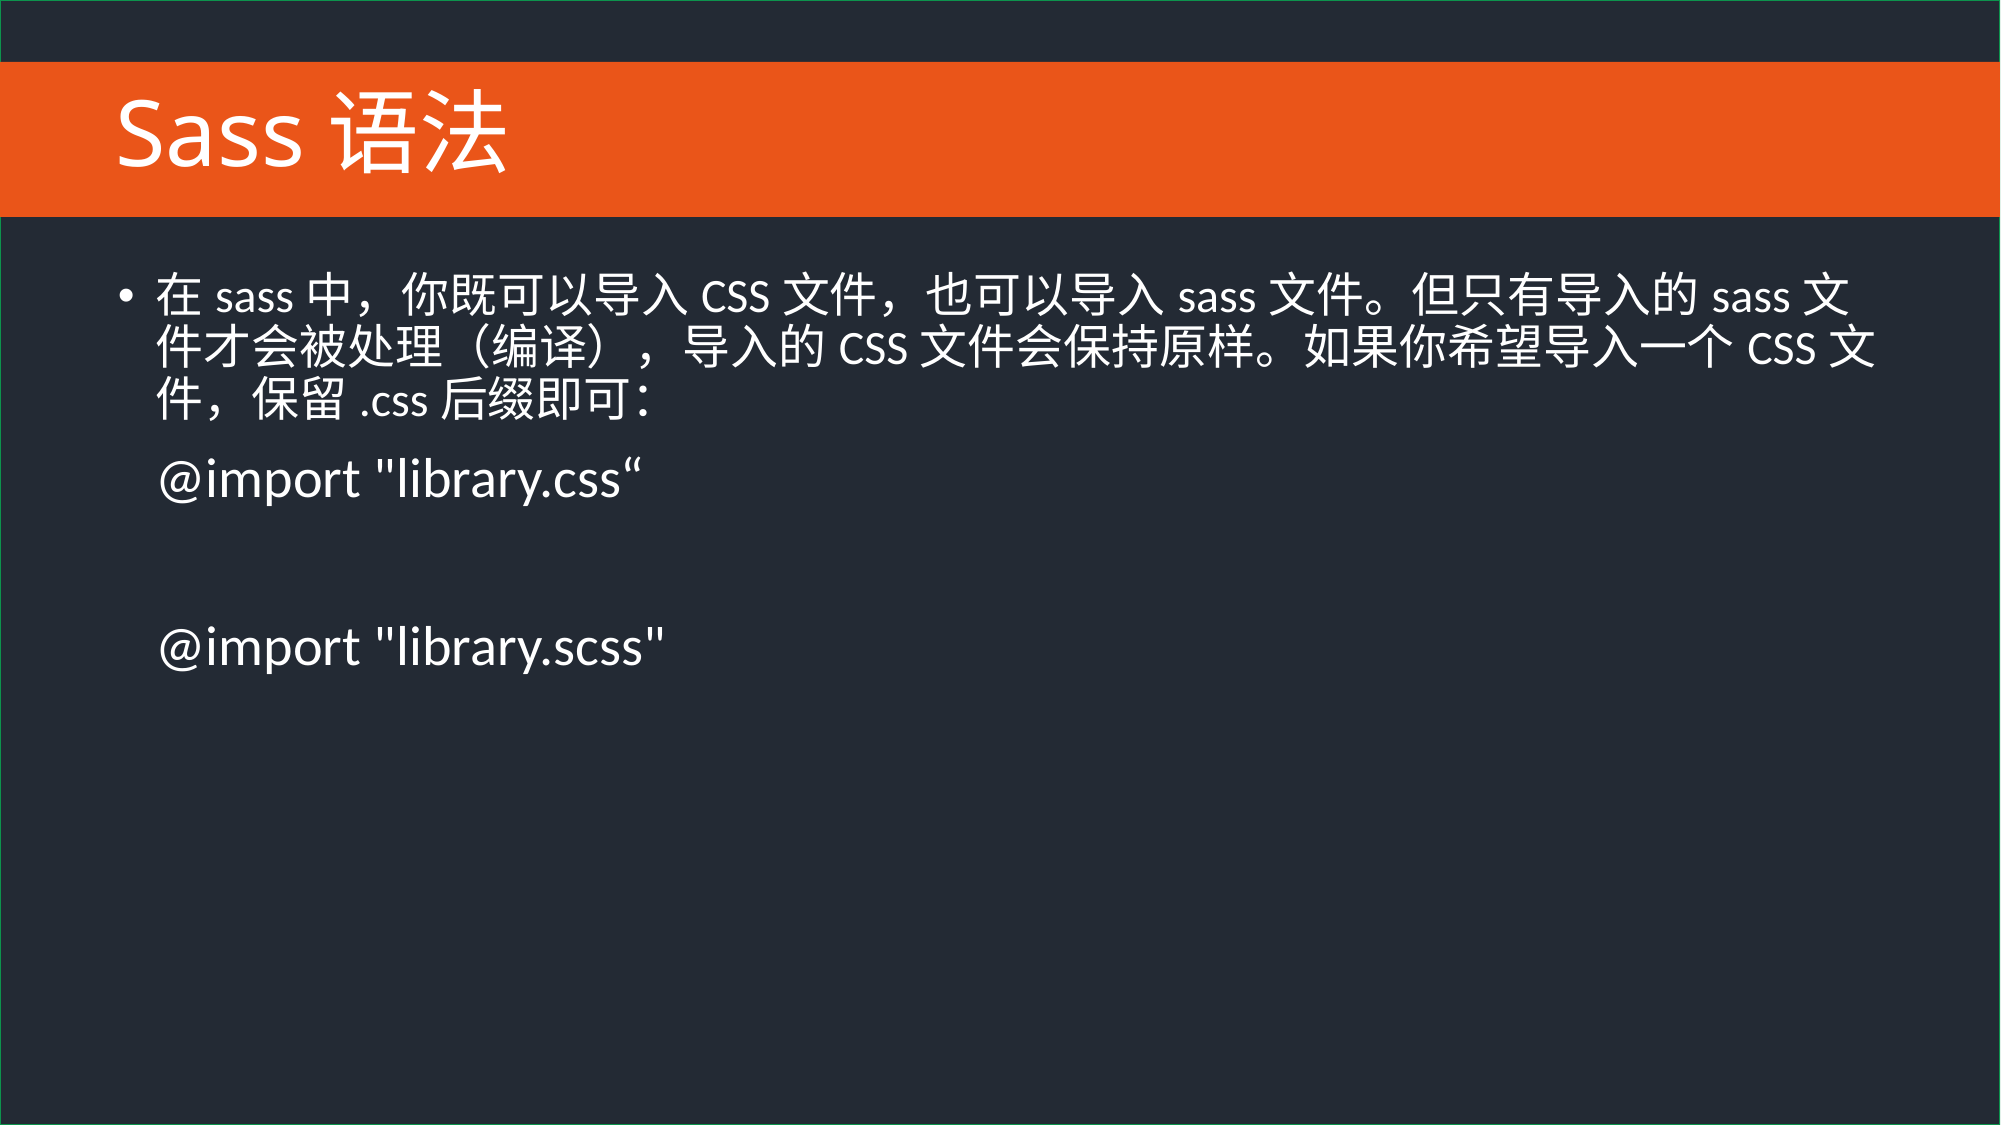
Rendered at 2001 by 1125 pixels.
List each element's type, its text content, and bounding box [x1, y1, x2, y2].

title Sass语法 [97, 78, 1898, 267]
list 在sass中，你既可以导入CSS文件，也可以导入sass文件。但只有导入的sass文件才会被处理（编译），导入的CSS文件会保持原样。如果你希望导入一个CSS文件，保留.css后缀即可： @import "library.css“ @import "library.scss" [100, 262, 1900, 380]
